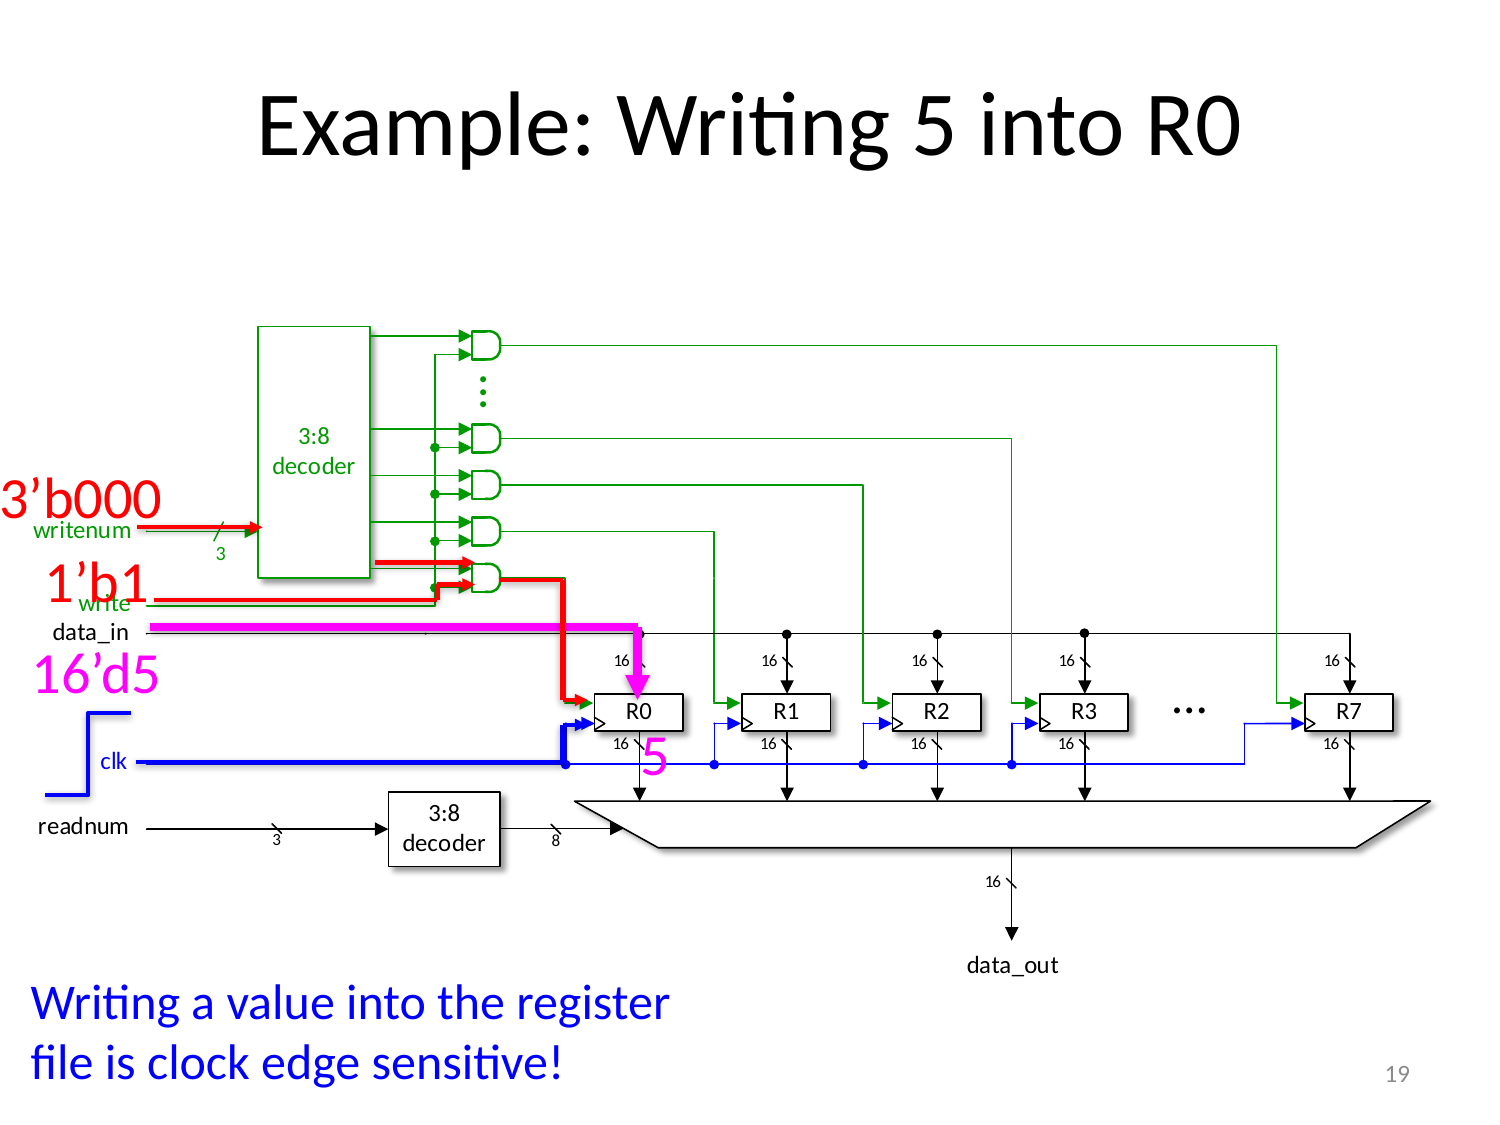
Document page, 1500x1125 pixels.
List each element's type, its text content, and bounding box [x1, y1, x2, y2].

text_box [45, 713, 132, 796]
picture [18, 319, 1444, 993]
slide_number 19 [1074, 1042, 1425, 1103]
text_box 3’b000 [0, 452, 13, 538]
text_box Writing a value into the register file is clock edge sensitive! [15, 998, 700, 1097]
title Example: Writing 5 into R0 [75, 24, 1425, 213]
